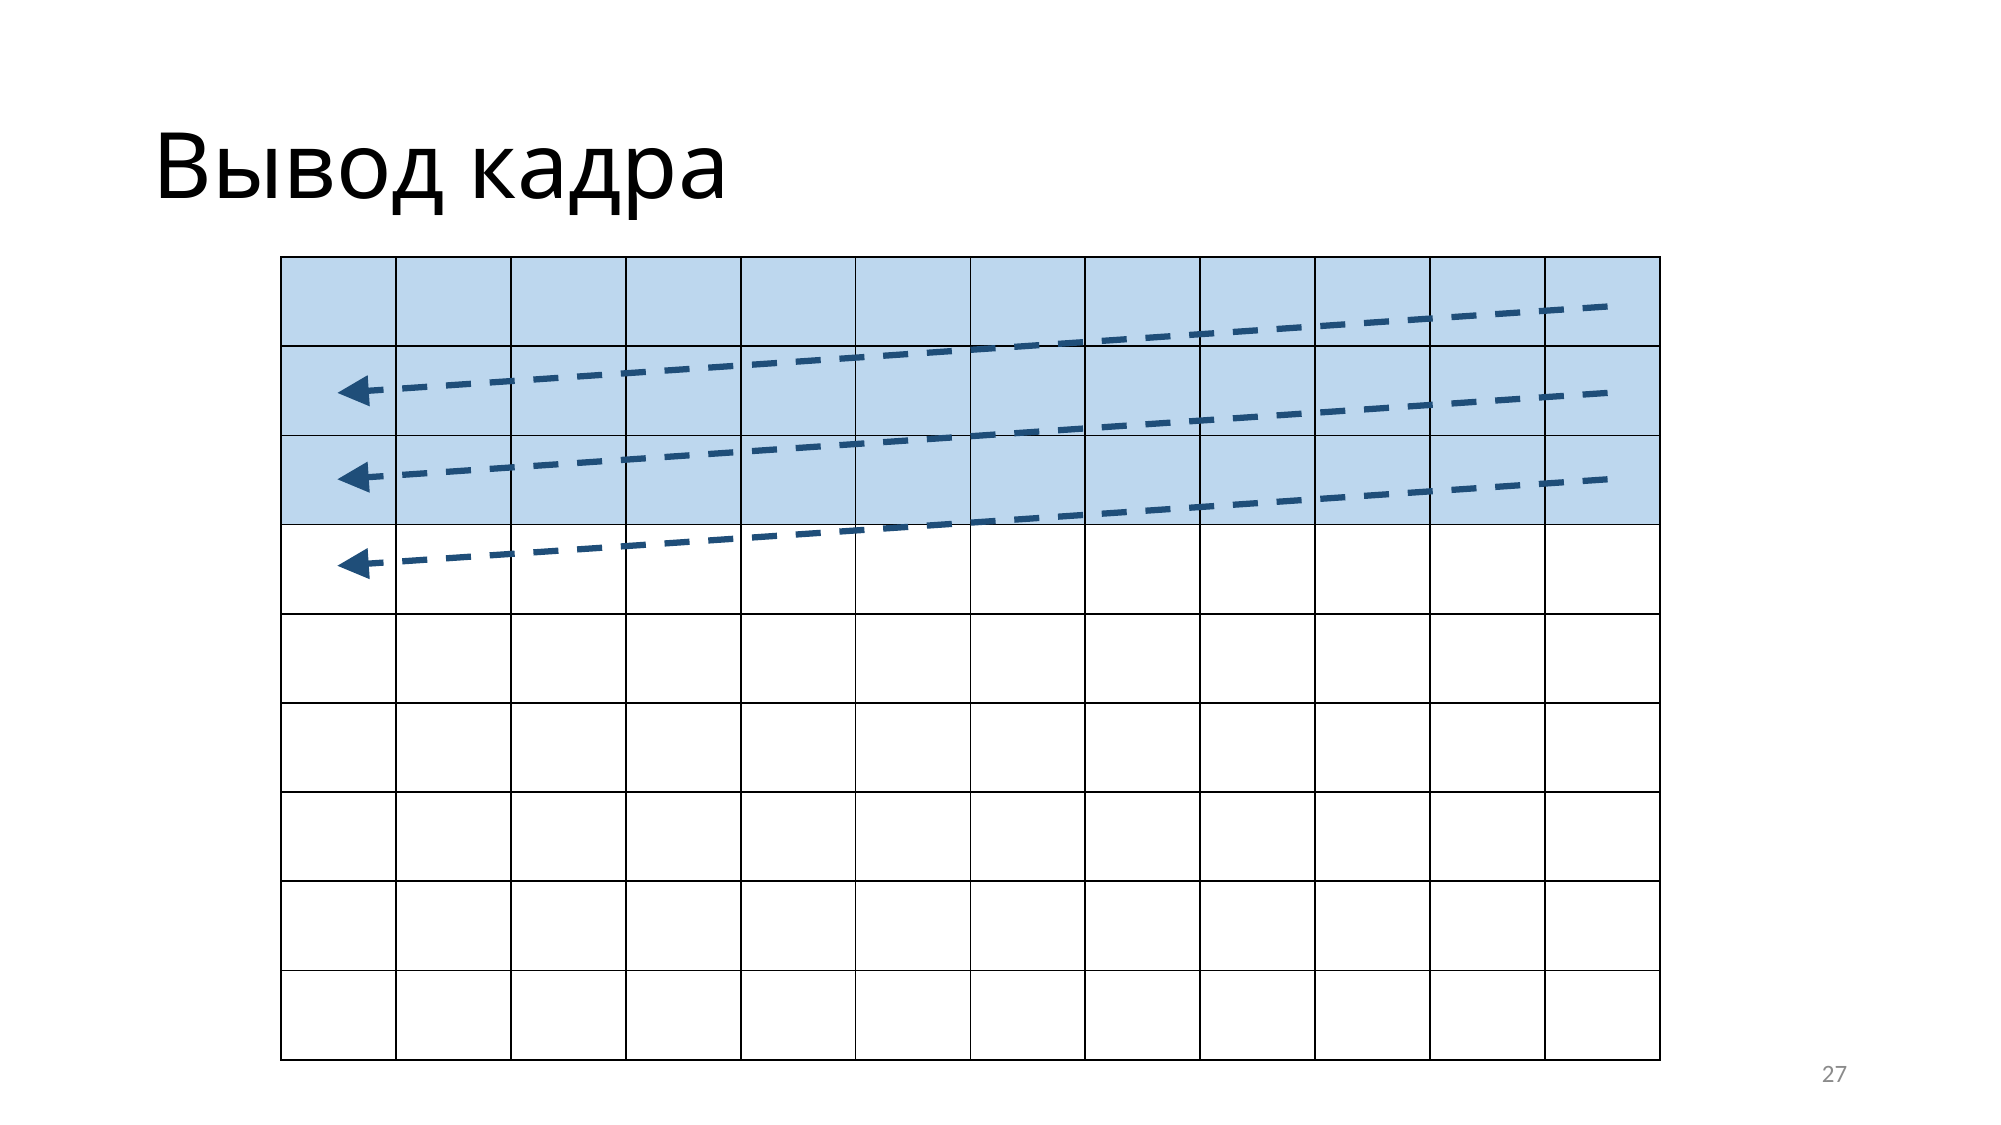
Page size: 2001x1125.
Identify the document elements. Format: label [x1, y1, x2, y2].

table_cell [512, 566, 625, 613]
table_cell [282, 525, 395, 613]
table_cell [1316, 615, 1429, 702]
table_cell [1086, 704, 1199, 791]
table_cell [282, 436, 337, 524]
table_cell [971, 971, 1084, 1059]
table_header [627, 258, 740, 306]
table_cell [1201, 566, 1314, 613]
table_cell [1086, 793, 1199, 880]
table_cell [742, 793, 855, 880]
table_header [1086, 258, 1199, 306]
table_cell [1086, 566, 1199, 613]
table_cell [856, 882, 970, 970]
table_cell [1316, 971, 1429, 1059]
table_cell [1431, 882, 1544, 970]
table_cell [1201, 971, 1314, 1059]
table_cell [971, 566, 1084, 613]
table_cell [627, 566, 740, 613]
table_cell [1201, 882, 1314, 970]
table_cell [1201, 793, 1314, 880]
table_cell [1546, 882, 1659, 970]
slide_number [1412, 1042, 1863, 1103]
table_cell [627, 704, 740, 791]
table_cell [971, 704, 1084, 791]
table_cell [856, 704, 970, 791]
table_header [742, 258, 855, 306]
table_cell [856, 615, 970, 702]
table_header [512, 258, 625, 306]
table_cell [512, 704, 625, 791]
table_cell [282, 971, 395, 1059]
table_cell [397, 882, 510, 970]
table_cell [1546, 615, 1659, 702]
table_cell [971, 793, 1084, 880]
table_cell [1086, 615, 1199, 702]
table_cell [1608, 347, 1659, 435]
table_cell [627, 882, 740, 970]
table_cell [1431, 971, 1544, 1042]
table_cell [742, 882, 855, 970]
table_cell [282, 704, 395, 791]
table_cell [1086, 971, 1199, 1059]
table_cell [397, 971, 510, 1059]
table_cell [1431, 793, 1544, 880]
table_cell [742, 615, 855, 702]
table_cell [512, 793, 625, 880]
table_cell [742, 704, 855, 791]
table_header [1316, 258, 1429, 306]
table_cell [282, 615, 395, 702]
table_cell [1316, 793, 1429, 880]
table_cell [512, 971, 625, 1059]
table_cell [742, 566, 855, 613]
table_cell [742, 971, 855, 1059]
table_cell [1608, 436, 1659, 524]
table_header [971, 258, 1084, 306]
table_cell [856, 793, 970, 880]
table_cell [627, 971, 740, 1059]
table_cell [1201, 704, 1314, 791]
table_header [1201, 258, 1314, 306]
table_cell [1546, 971, 1659, 1042]
table_header [282, 258, 395, 345]
table_cell [282, 347, 337, 435]
table_cell [397, 615, 510, 702]
table_cell [1546, 704, 1659, 791]
table_header [1546, 258, 1659, 345]
table_cell [1431, 566, 1544, 613]
table_cell [282, 882, 395, 970]
table_cell [627, 615, 740, 702]
table_cell [1316, 704, 1429, 791]
table_cell [856, 971, 970, 1059]
table_cell [627, 793, 740, 880]
table_cell [1086, 882, 1199, 970]
table_cell [397, 566, 510, 613]
table_cell [1431, 704, 1544, 791]
table_cell [282, 793, 395, 880]
table_header [1431, 258, 1544, 306]
title [137, 59, 1863, 278]
table_cell [1316, 566, 1429, 613]
table_cell [1546, 525, 1659, 613]
text_box [337, 306, 1608, 566]
table_cell [971, 615, 1084, 702]
table_cell [1546, 793, 1659, 880]
table_cell [512, 882, 625, 970]
table_header [856, 258, 970, 306]
table_cell [1431, 615, 1544, 702]
table_cell [397, 793, 510, 880]
table_cell [856, 566, 970, 613]
table_cell [397, 704, 510, 791]
table_cell [512, 615, 625, 702]
table_cell [1201, 615, 1314, 702]
table_cell [1316, 882, 1429, 970]
table_cell [971, 882, 1084, 970]
table_header [397, 258, 510, 306]
